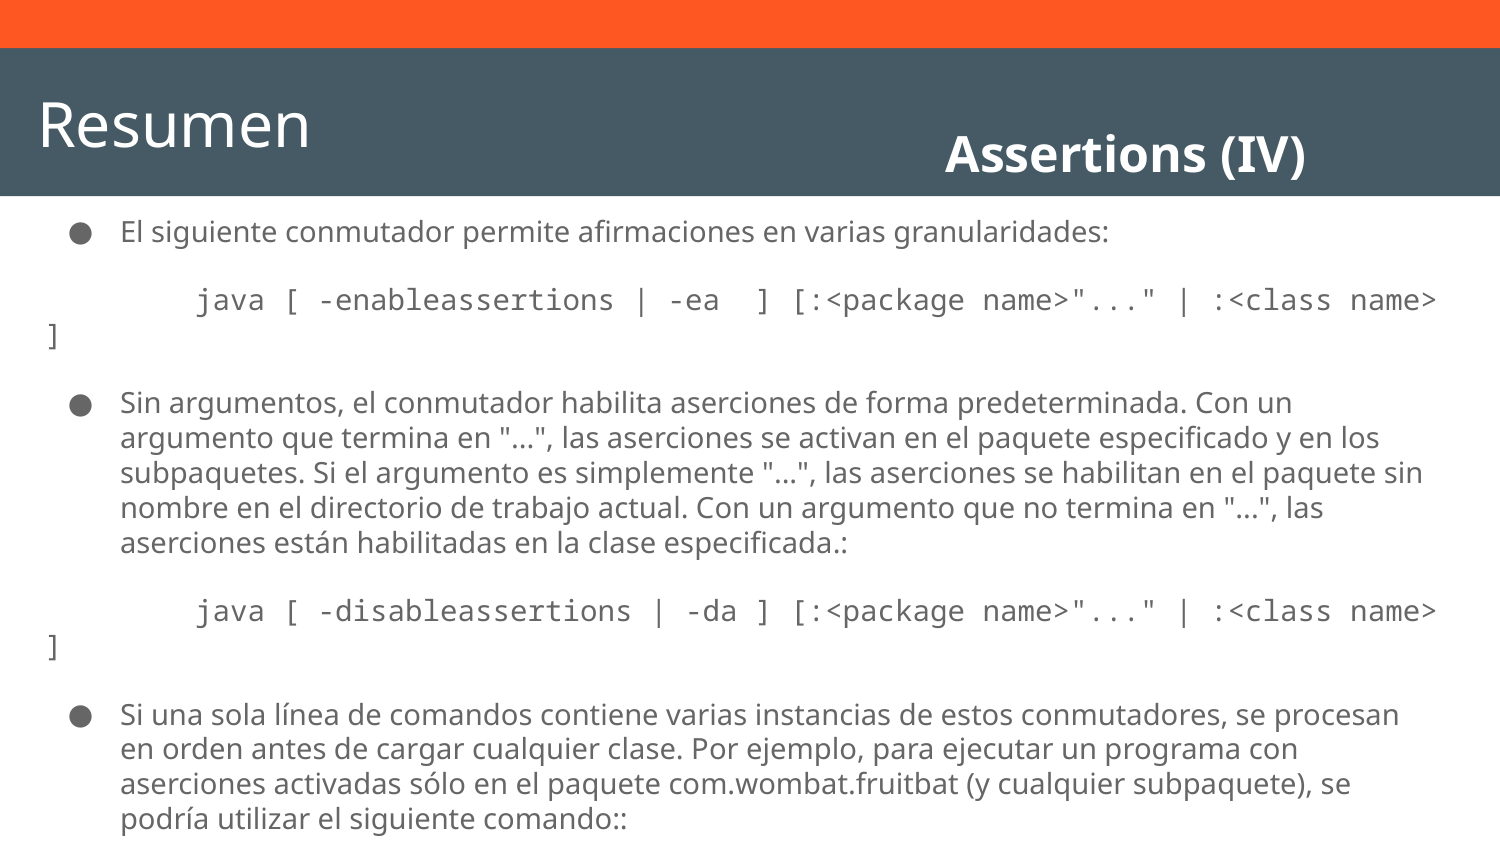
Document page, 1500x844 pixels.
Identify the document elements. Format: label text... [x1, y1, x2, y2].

list El siguiente conmutador permite afirmaciones en varias granularidades: java [ -enableassertions | -ea ] [:<package name>"..." | :<class name> ] Sin argumentos, el conmutador habilita aserciones de forma predeterminada. Con un argumento que termina en "...", las aserciones se activan en el paquete especificado y en los subpaquetes. Si el argumento es simplemente "...", las aserciones se habilitan en el paquete sin nombre en el directorio de trabajo actual. Con un argumento que no termina en "...", las aserciones están habilitadas en la clase especificada.: java [ -disableassertions | -da ] [:<package name>"..." | :<class name> ] Si una sola línea de comandos contiene varias instancias de estos conmutadores, se procesan en orden antes de cargar cualquier clase. Por ejemplo, para ejecutar un programa con aserciones activadas sólo en el paquete com.wombat.fruitbat (y cualquier subpaquete), se podría utilizar el siguiente comando:: java -ea:com.wombat.fruitbat... java -ea:com.wombat.fruitbat... <Main class> [29, 197, 1454, 808]
text_box [0, 49, 1500, 197]
text_box [0, 0, 1500, 49]
title Resumen [22, 70, 1420, 165]
title Assertions (IV) [930, 107, 1500, 202]
